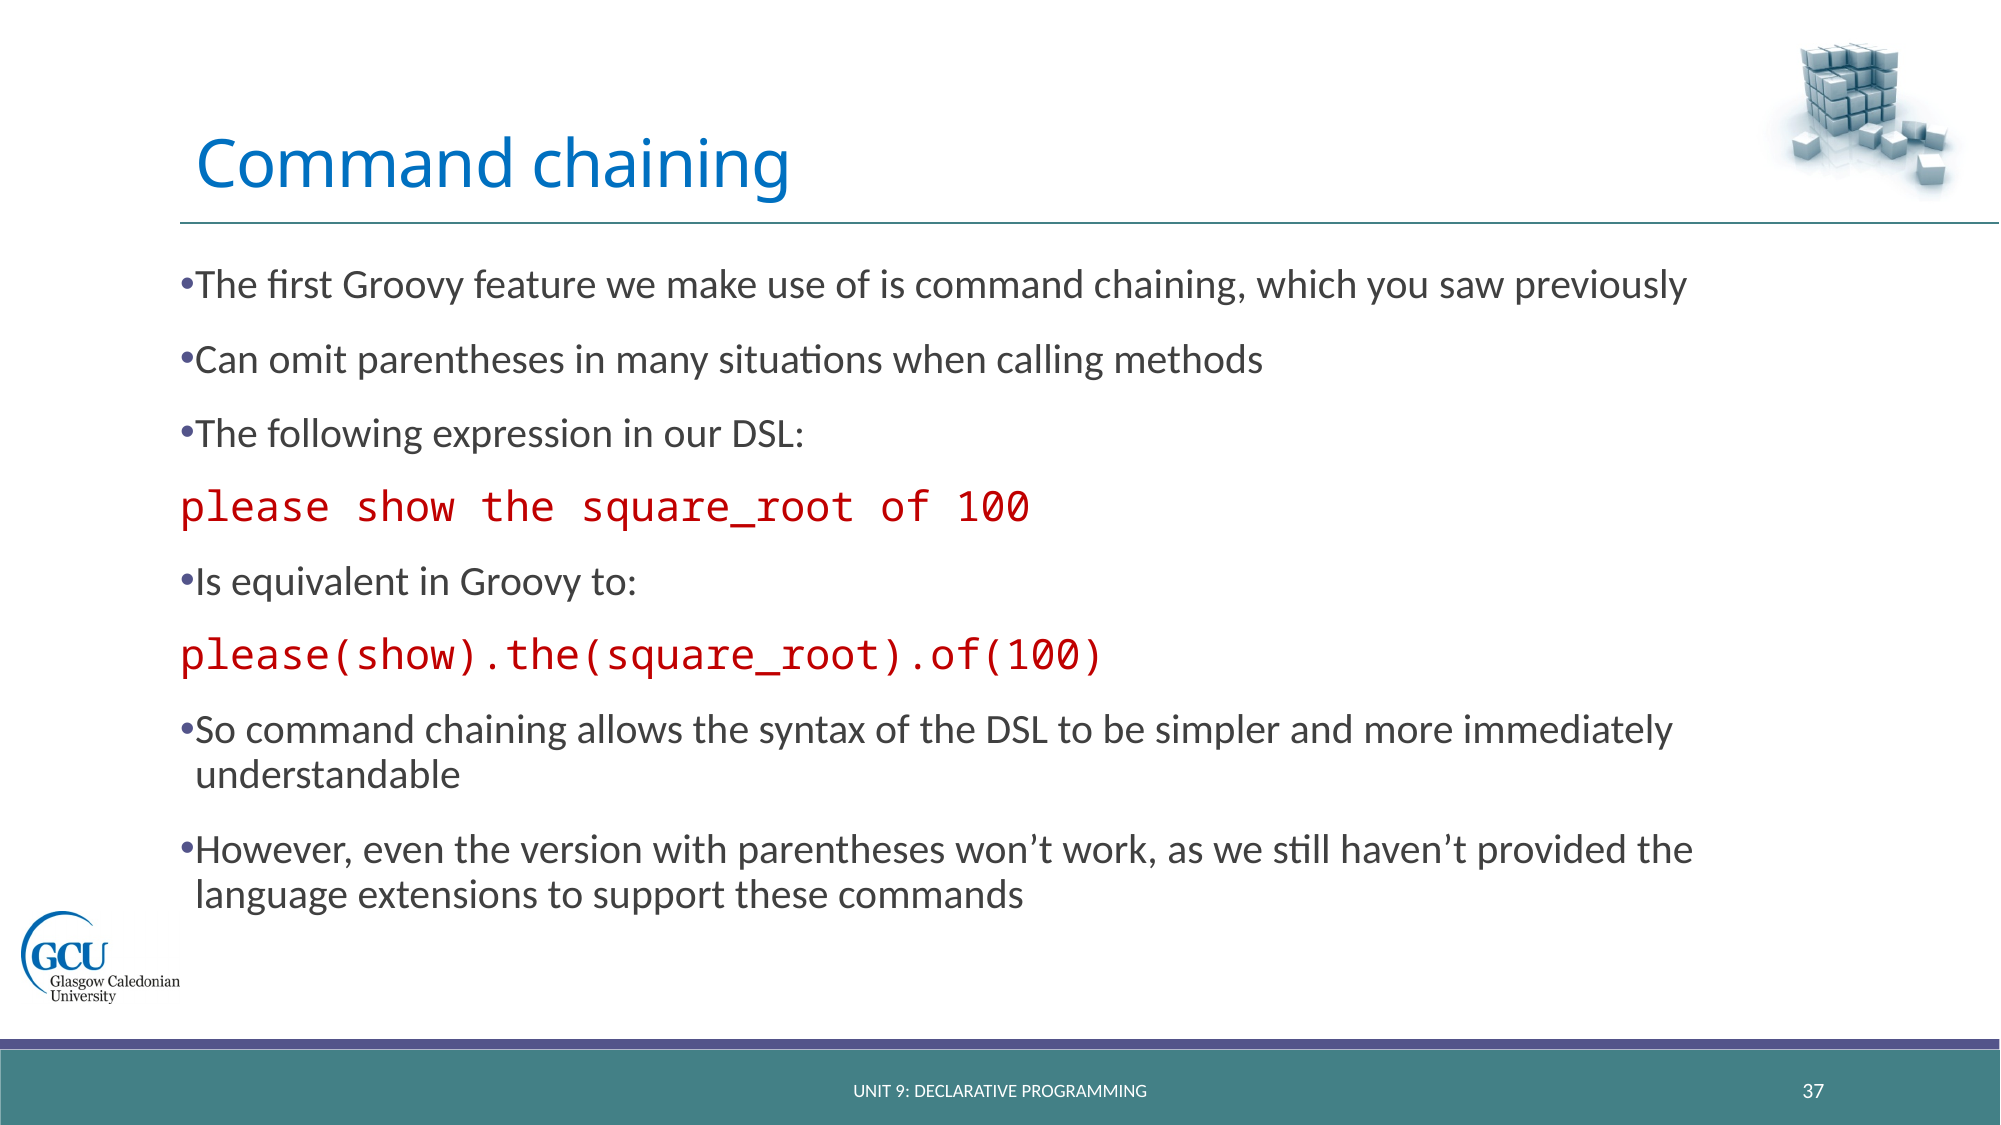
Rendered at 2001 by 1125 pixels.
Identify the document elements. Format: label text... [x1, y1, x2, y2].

list The first Groovy feature we make use of is command chaining, which you saw previously Can omit parentheses in many situations when calling methods The following expression in our DSL: please show the square_root of 100 Is equivalent in Groovy to: please(show).the(square_root).of(100) So command chaining allows the syntax of the DSL to be simpler and more immediately understandable However, even the version with parentheses won’t work, as we still haven’t provided the language extensions to support these commands [180, 255, 1830, 1004]
picture [21, 911, 180, 1004]
slide_number 37 [1624, 1059, 1840, 1120]
footer unit 9: declarative programming [604, 1059, 1396, 1120]
picture [1741, 21, 1996, 212]
title Command chaining [180, 47, 1830, 209]
